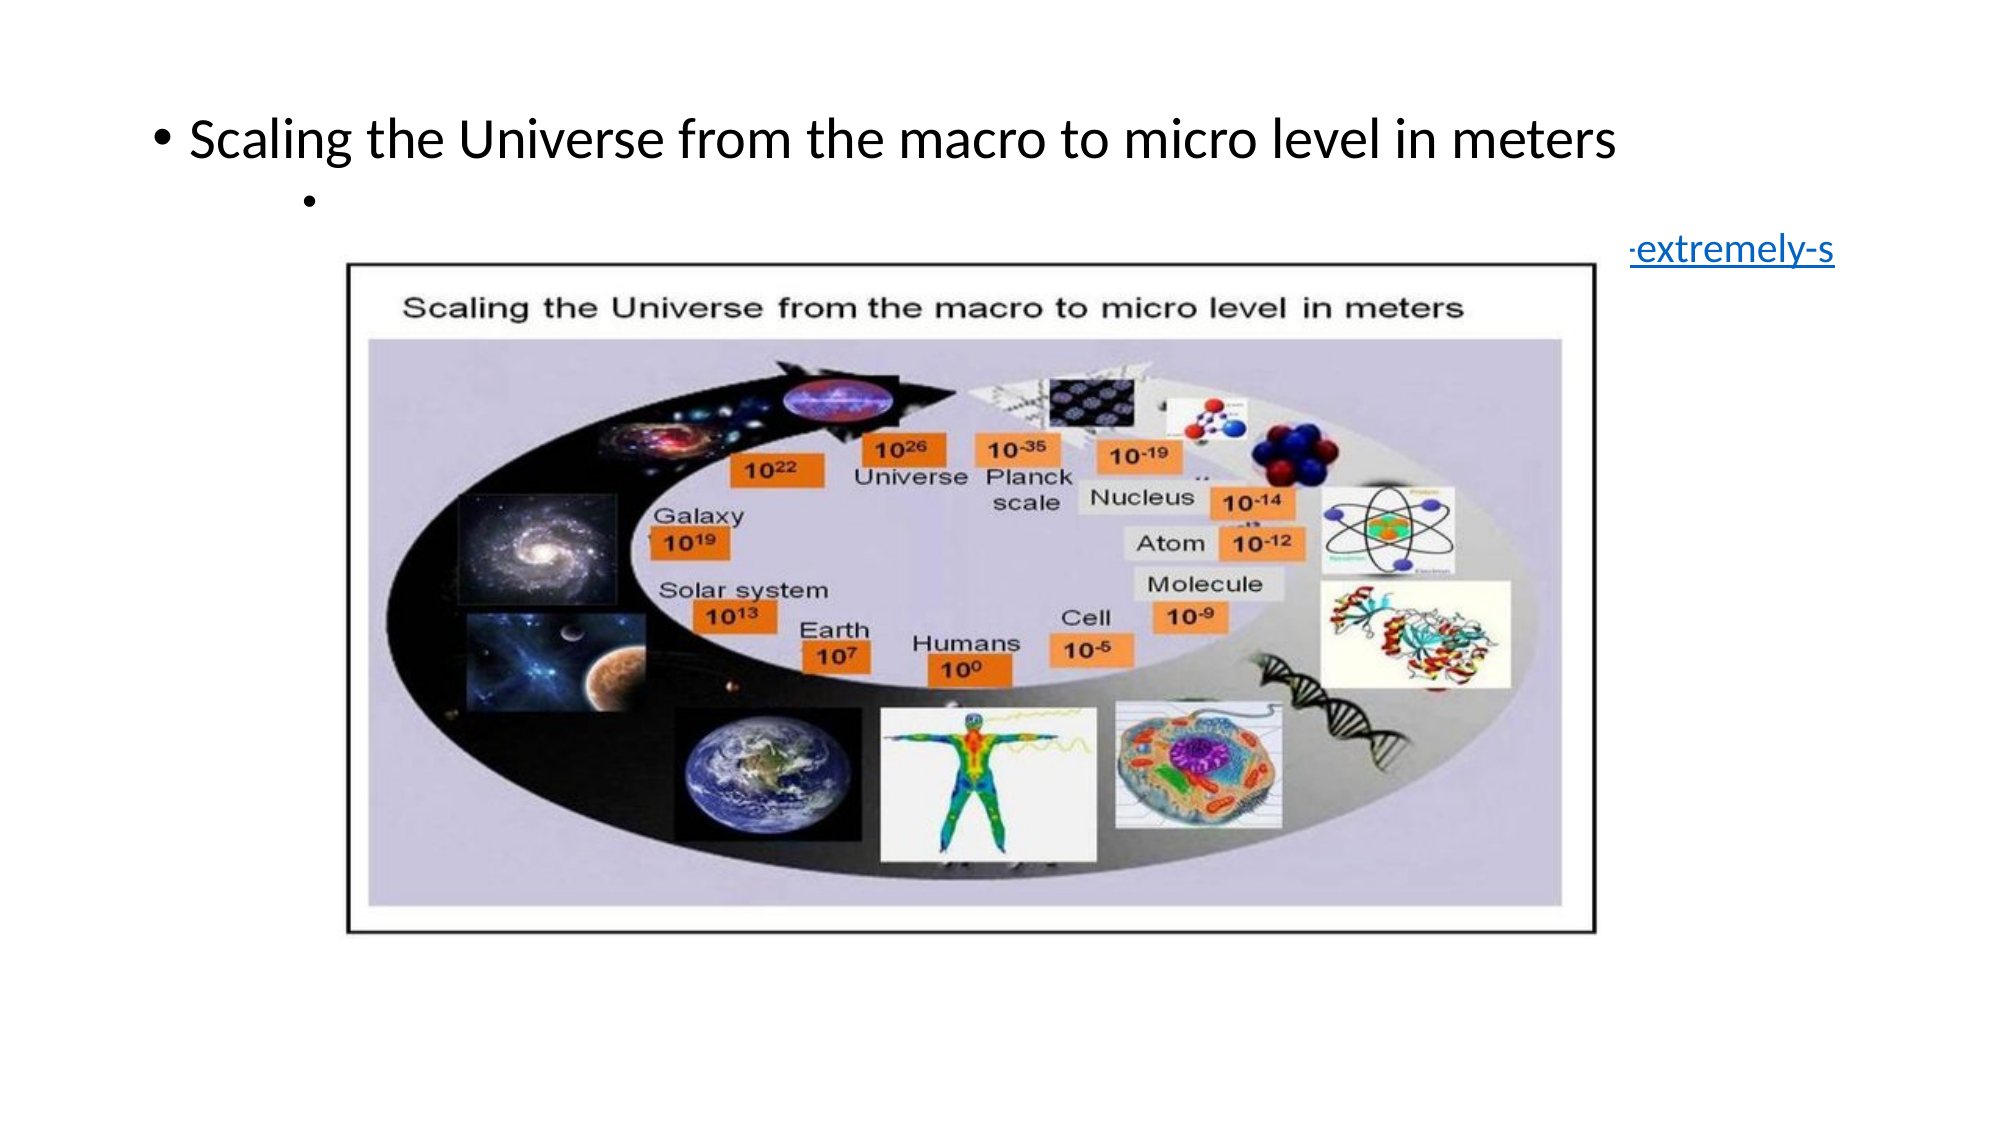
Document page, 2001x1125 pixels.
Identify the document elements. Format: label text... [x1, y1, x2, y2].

picture [301, 230, 1630, 939]
list Scaling the Universe from the macro to micro level in meters https://www.researchgate.net/figure/The-dimensions-of-the-Universe-from-extremely-small-right-part-to-unthinkable-large_fig6_275017642 [137, 100, 1863, 1040]
